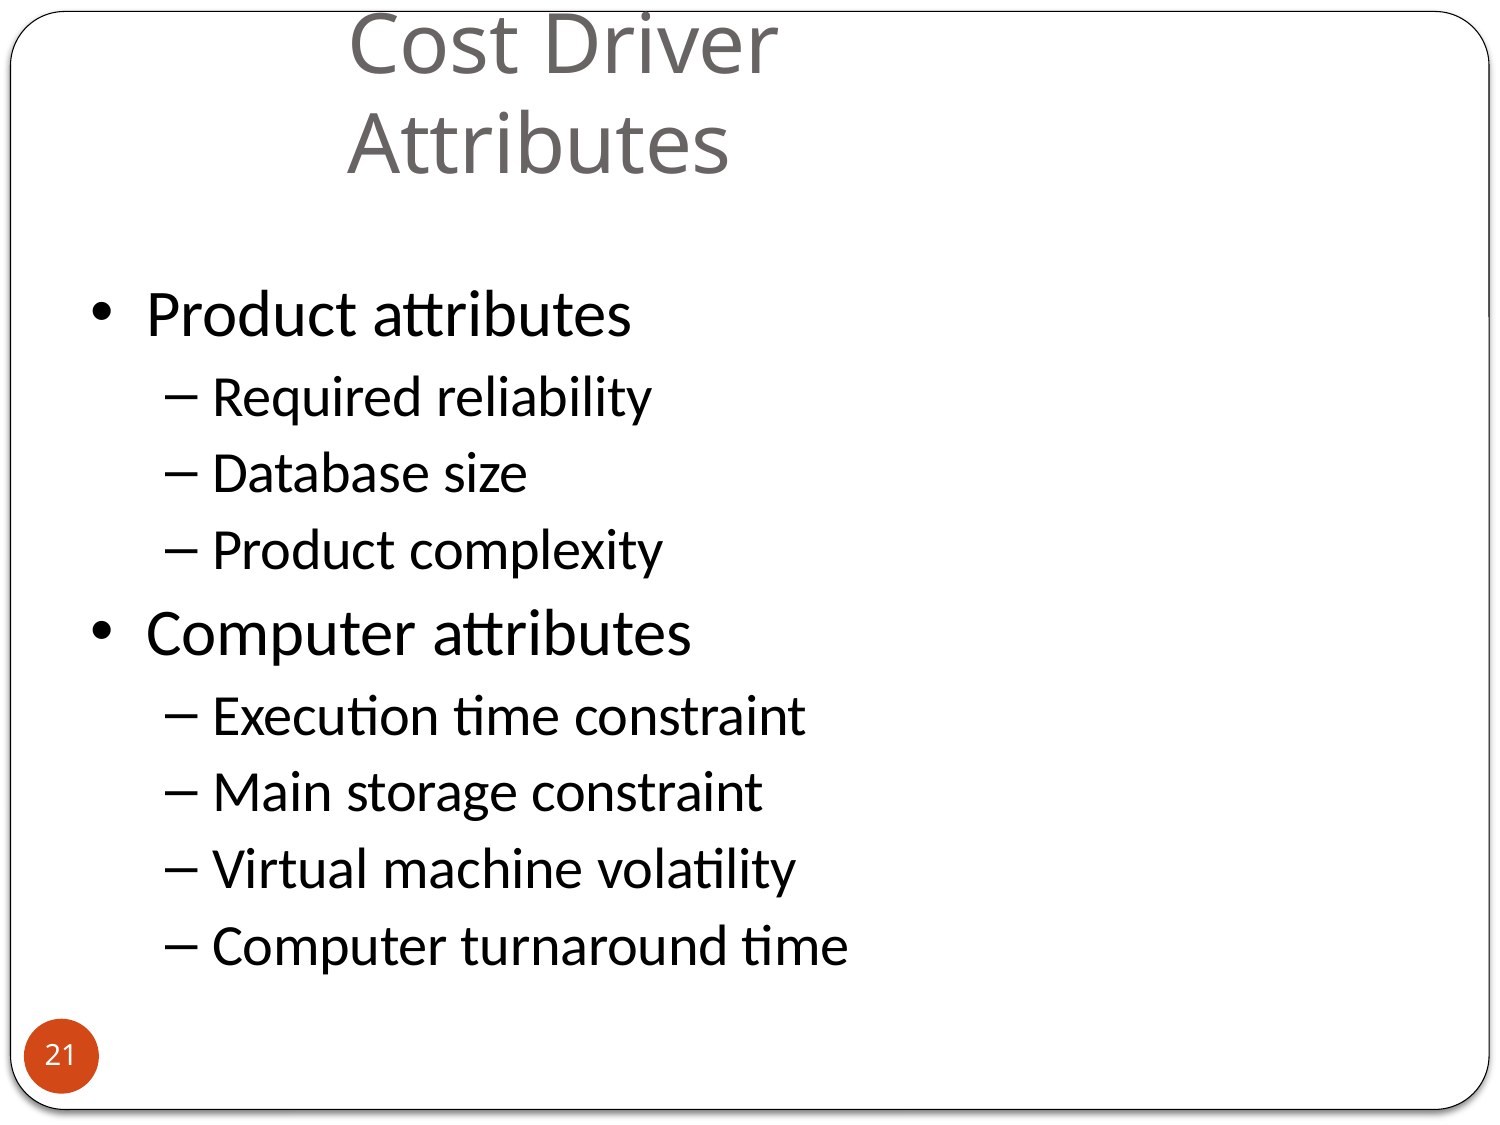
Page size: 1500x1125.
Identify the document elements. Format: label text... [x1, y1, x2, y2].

slide_number 21 [23, 1018, 99, 1094]
title Cost Driver Attributes [345, 0, 1154, 190]
text_box Product attributes Required reliability Database size Product complexity Computer attributes Execution time constraint Main storage constraint Virtual machine volatility Computer turnaround time [87, 259, 859, 978]
